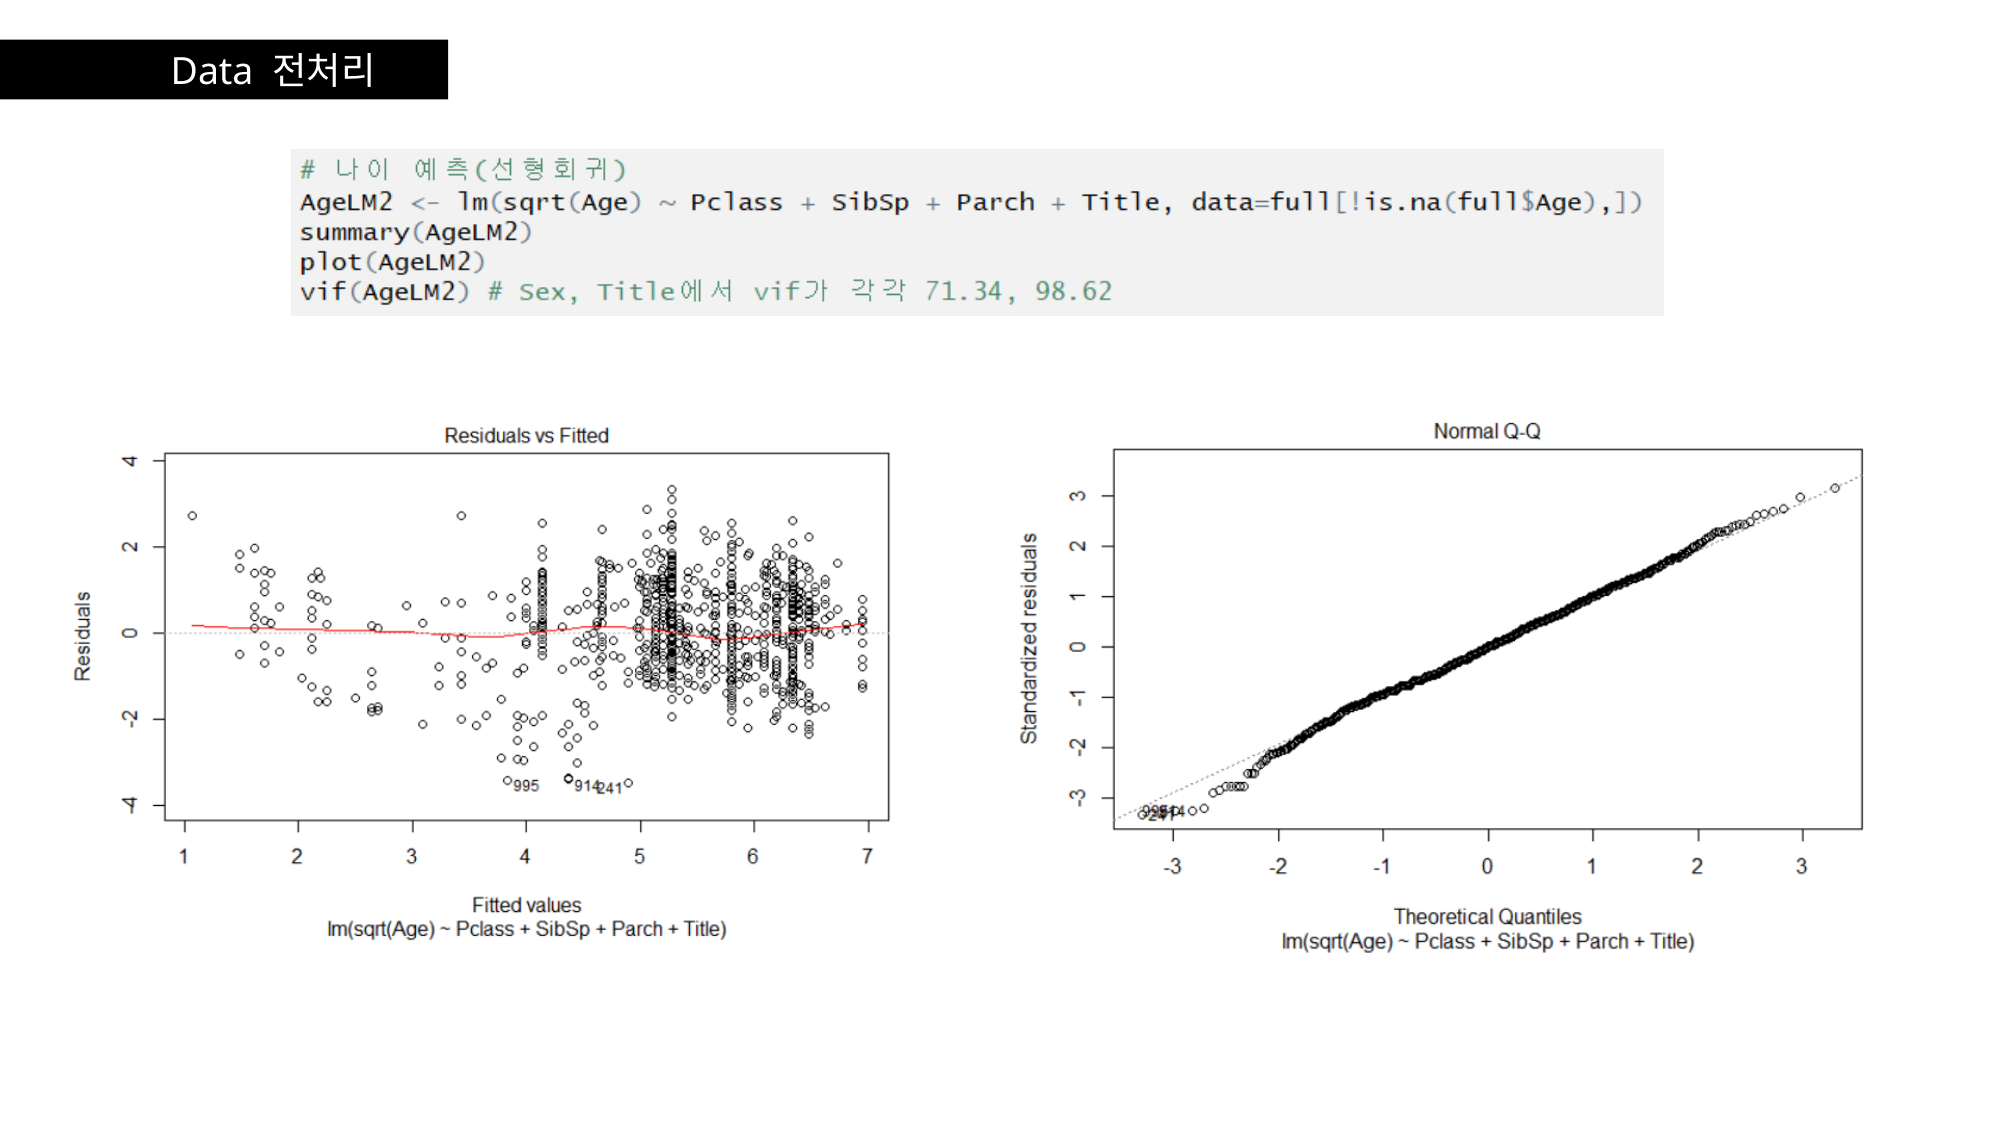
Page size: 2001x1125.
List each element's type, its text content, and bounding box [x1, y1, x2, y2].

picture [62, 409, 962, 963]
text_box Data 전처리 [0, 39, 449, 100]
picture [291, 149, 1664, 316]
picture [1014, 409, 1895, 969]
